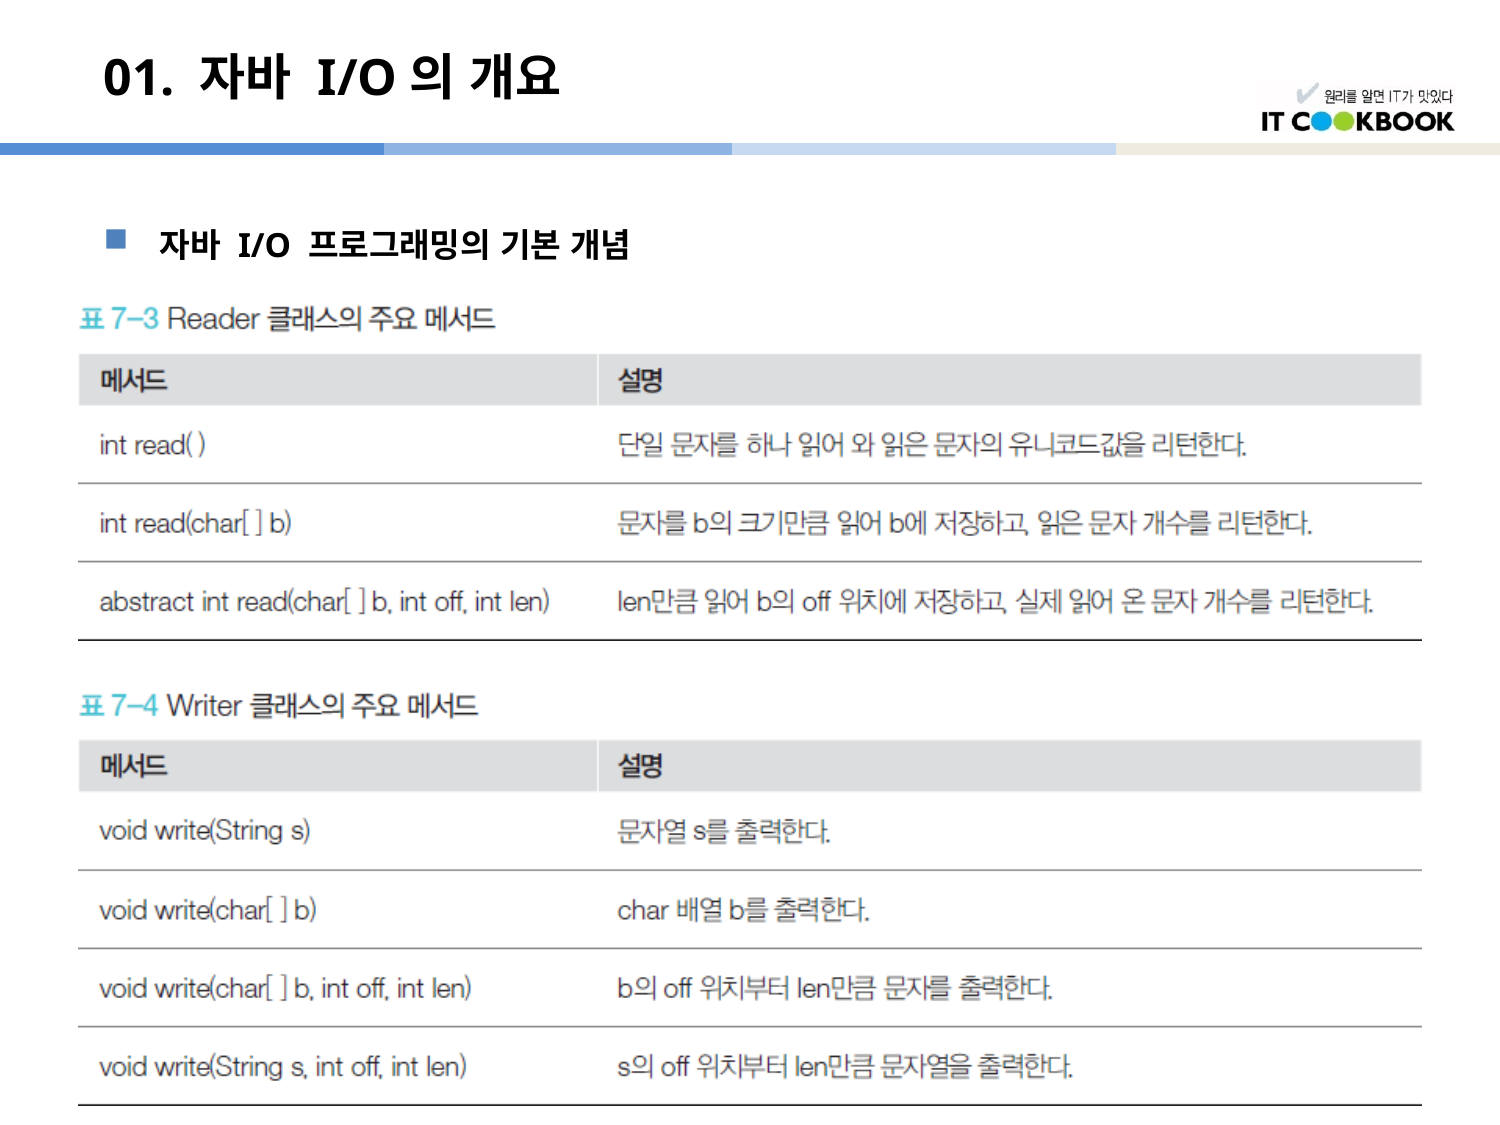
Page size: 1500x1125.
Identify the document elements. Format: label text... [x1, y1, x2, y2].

list 자바 I/O 프로그래밍의 기본 개념 [88, 196, 1436, 386]
picture [78, 688, 1422, 1107]
picture [78, 301, 1422, 642]
title 01. 자바 I/O의 개요 [88, 30, 1211, 121]
picture [1257, 79, 1458, 133]
